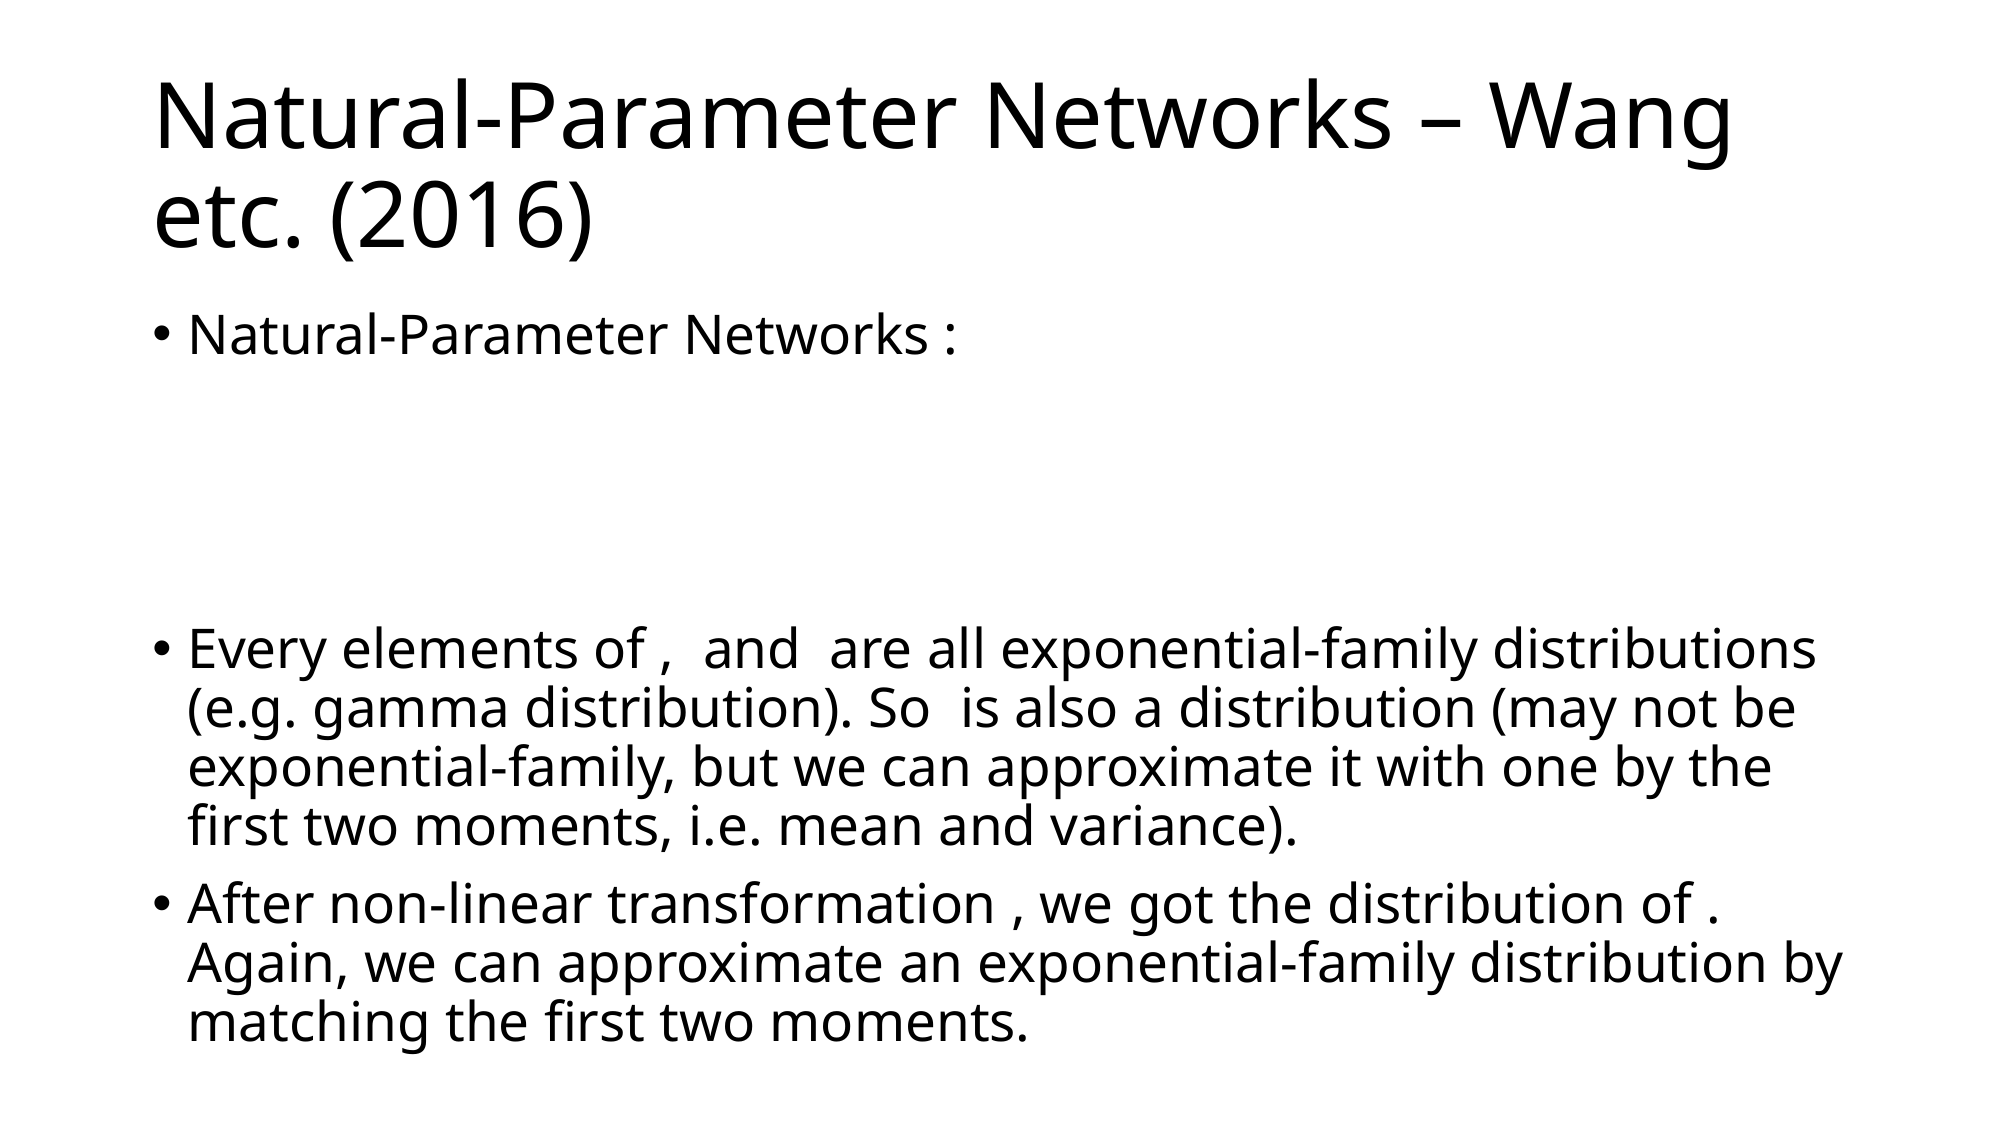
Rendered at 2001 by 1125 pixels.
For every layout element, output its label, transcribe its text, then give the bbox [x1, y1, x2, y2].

title Natural-Parameter Networks – Wang etc. (2016) [137, 59, 1863, 278]
